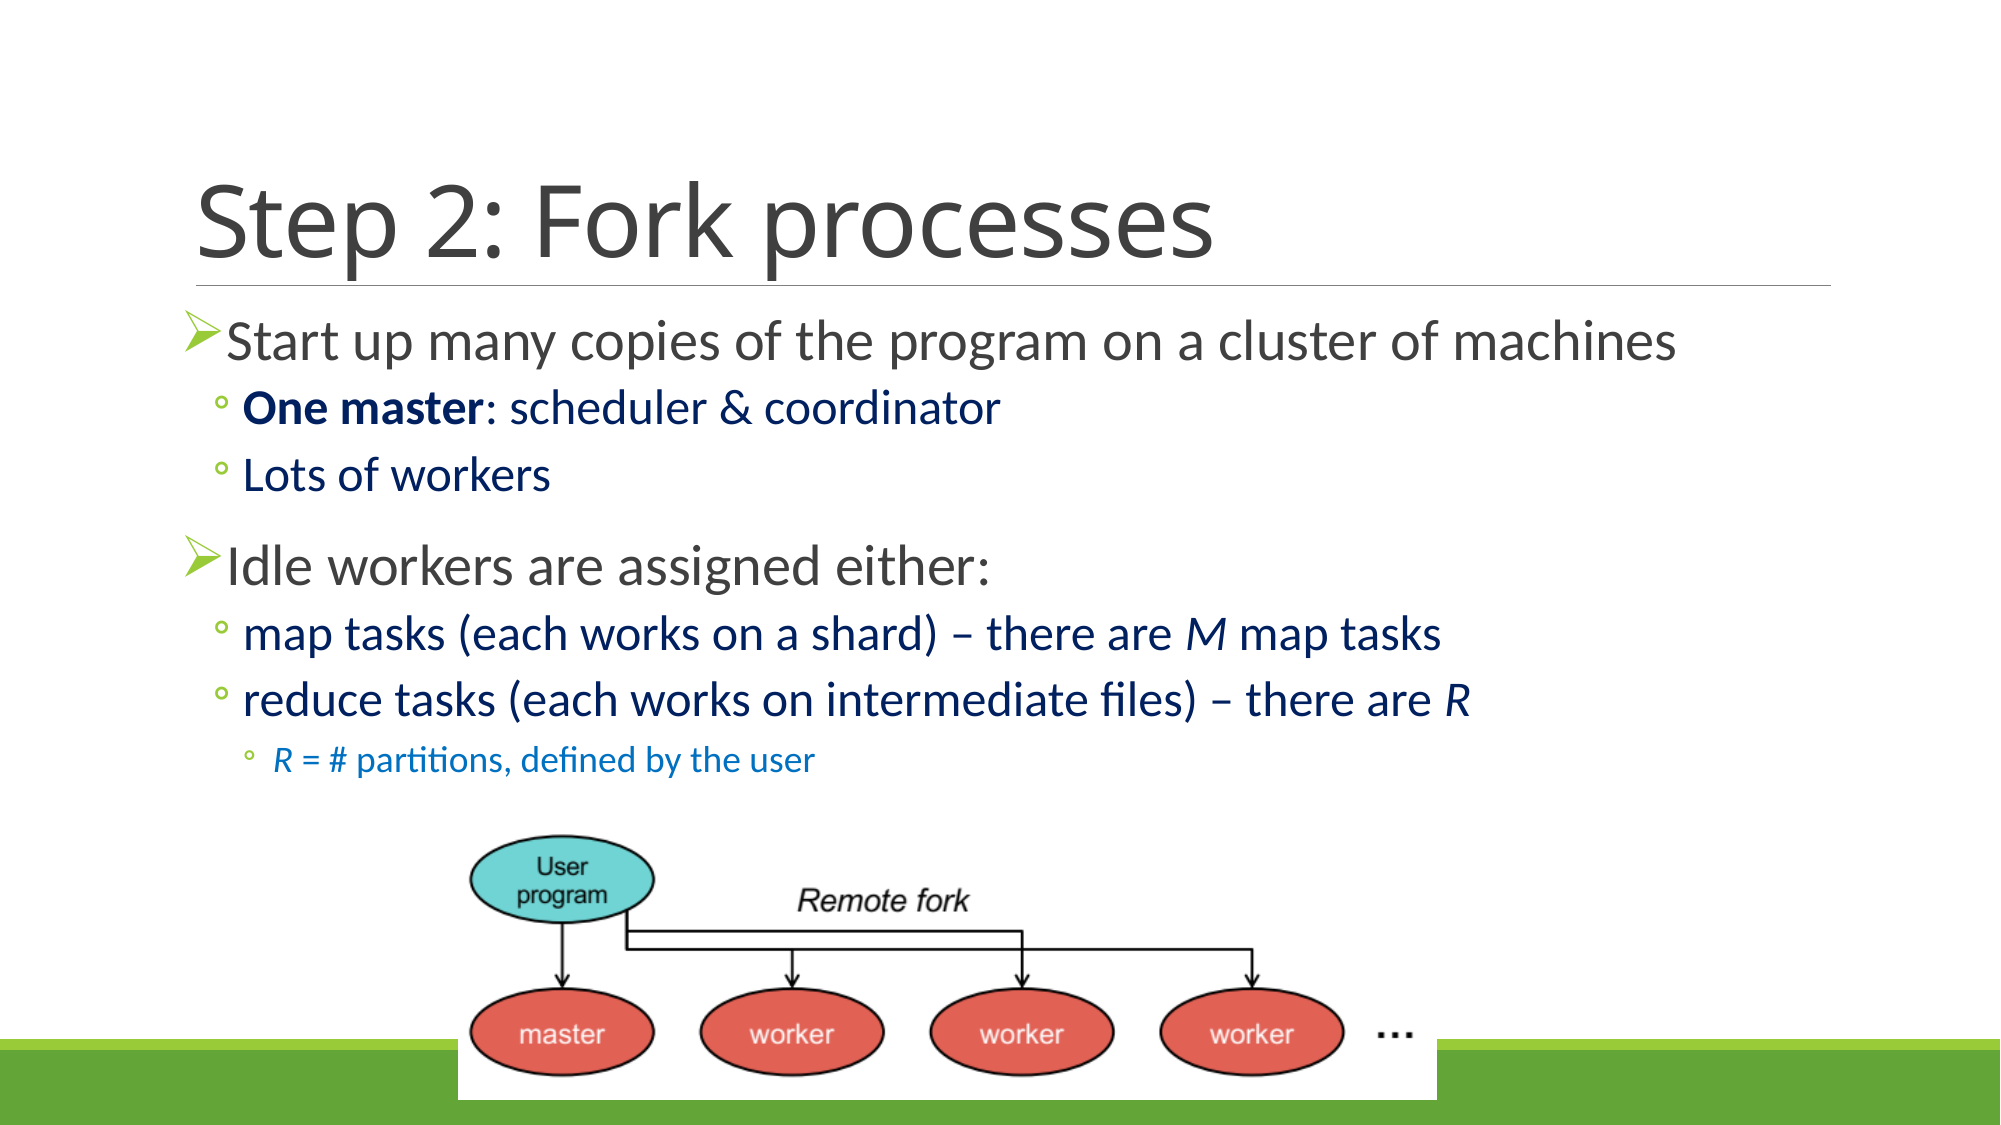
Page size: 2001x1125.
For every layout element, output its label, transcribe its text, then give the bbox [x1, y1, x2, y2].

list Start up many copies of the program on a cluster of machines One master: scheduler & coordinator Lots of workers Idle workers are assigned either: map tasks (each works on a shard) – there are M map tasks reduce tasks (each works on intermediate files) – there are R R = # partitions, defined by the user [180, 302, 1830, 963]
title Step 2: Fork processes [180, 47, 1830, 285]
picture [458, 825, 1437, 1100]
